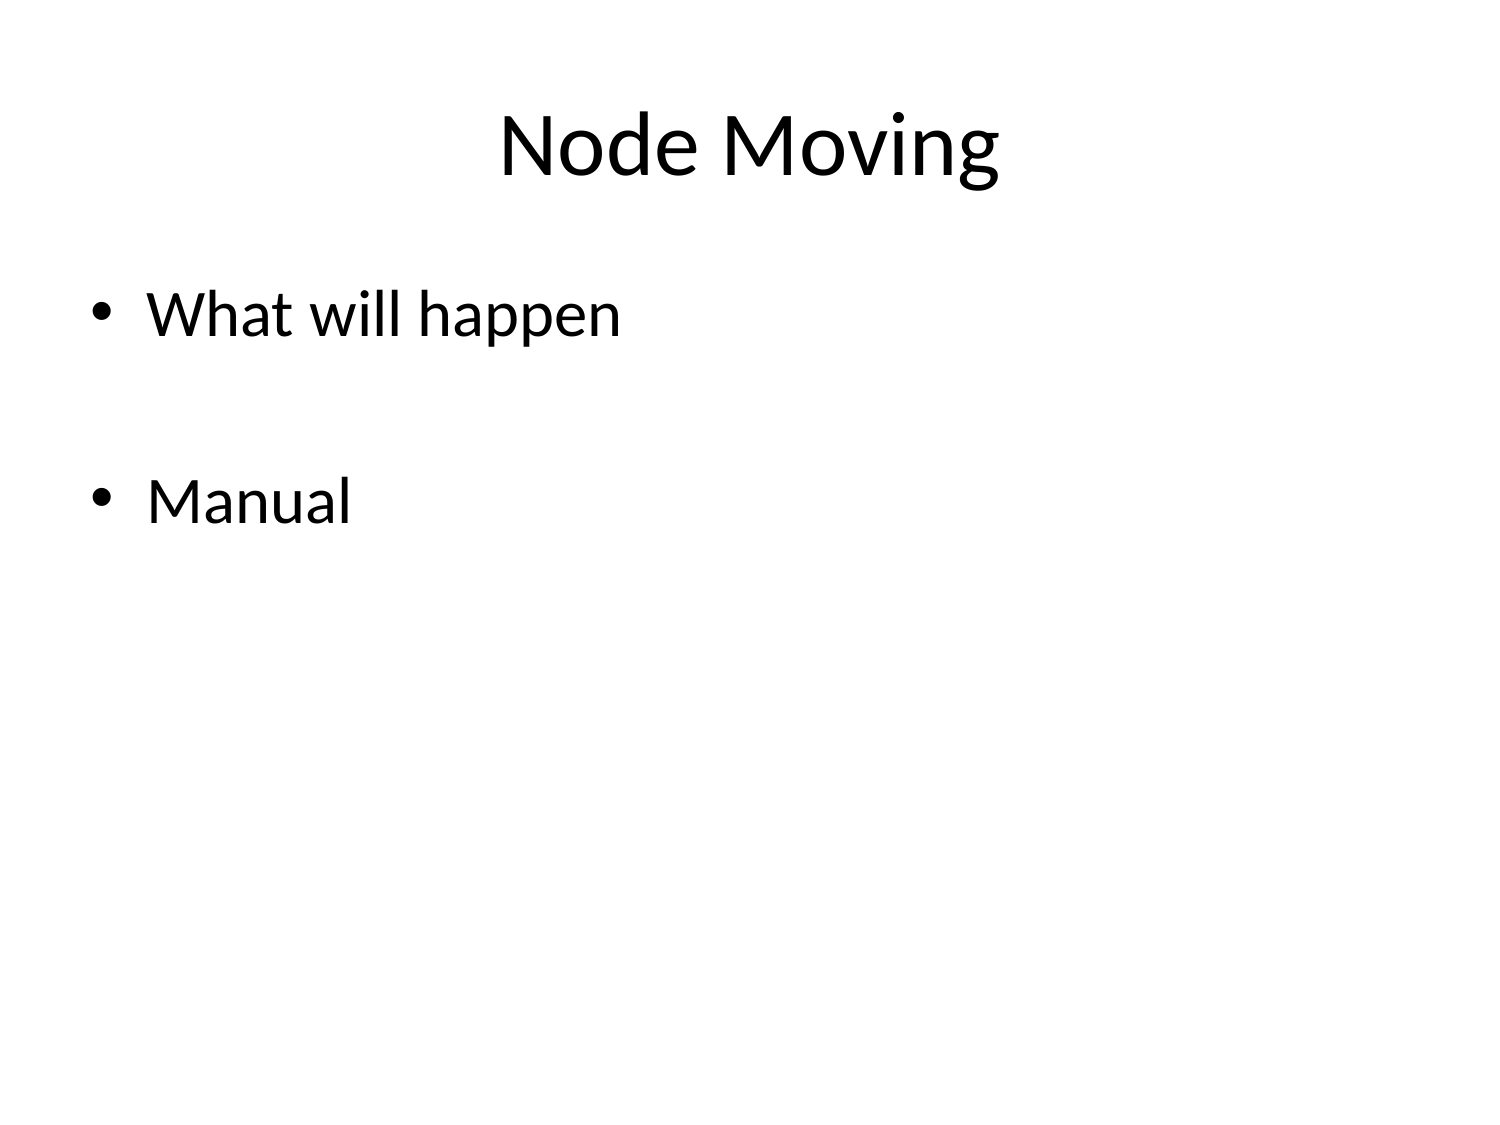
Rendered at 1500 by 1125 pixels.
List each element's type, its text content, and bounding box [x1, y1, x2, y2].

title Node Moving [75, 45, 1425, 233]
list What will happen Manual [75, 262, 1425, 1005]
